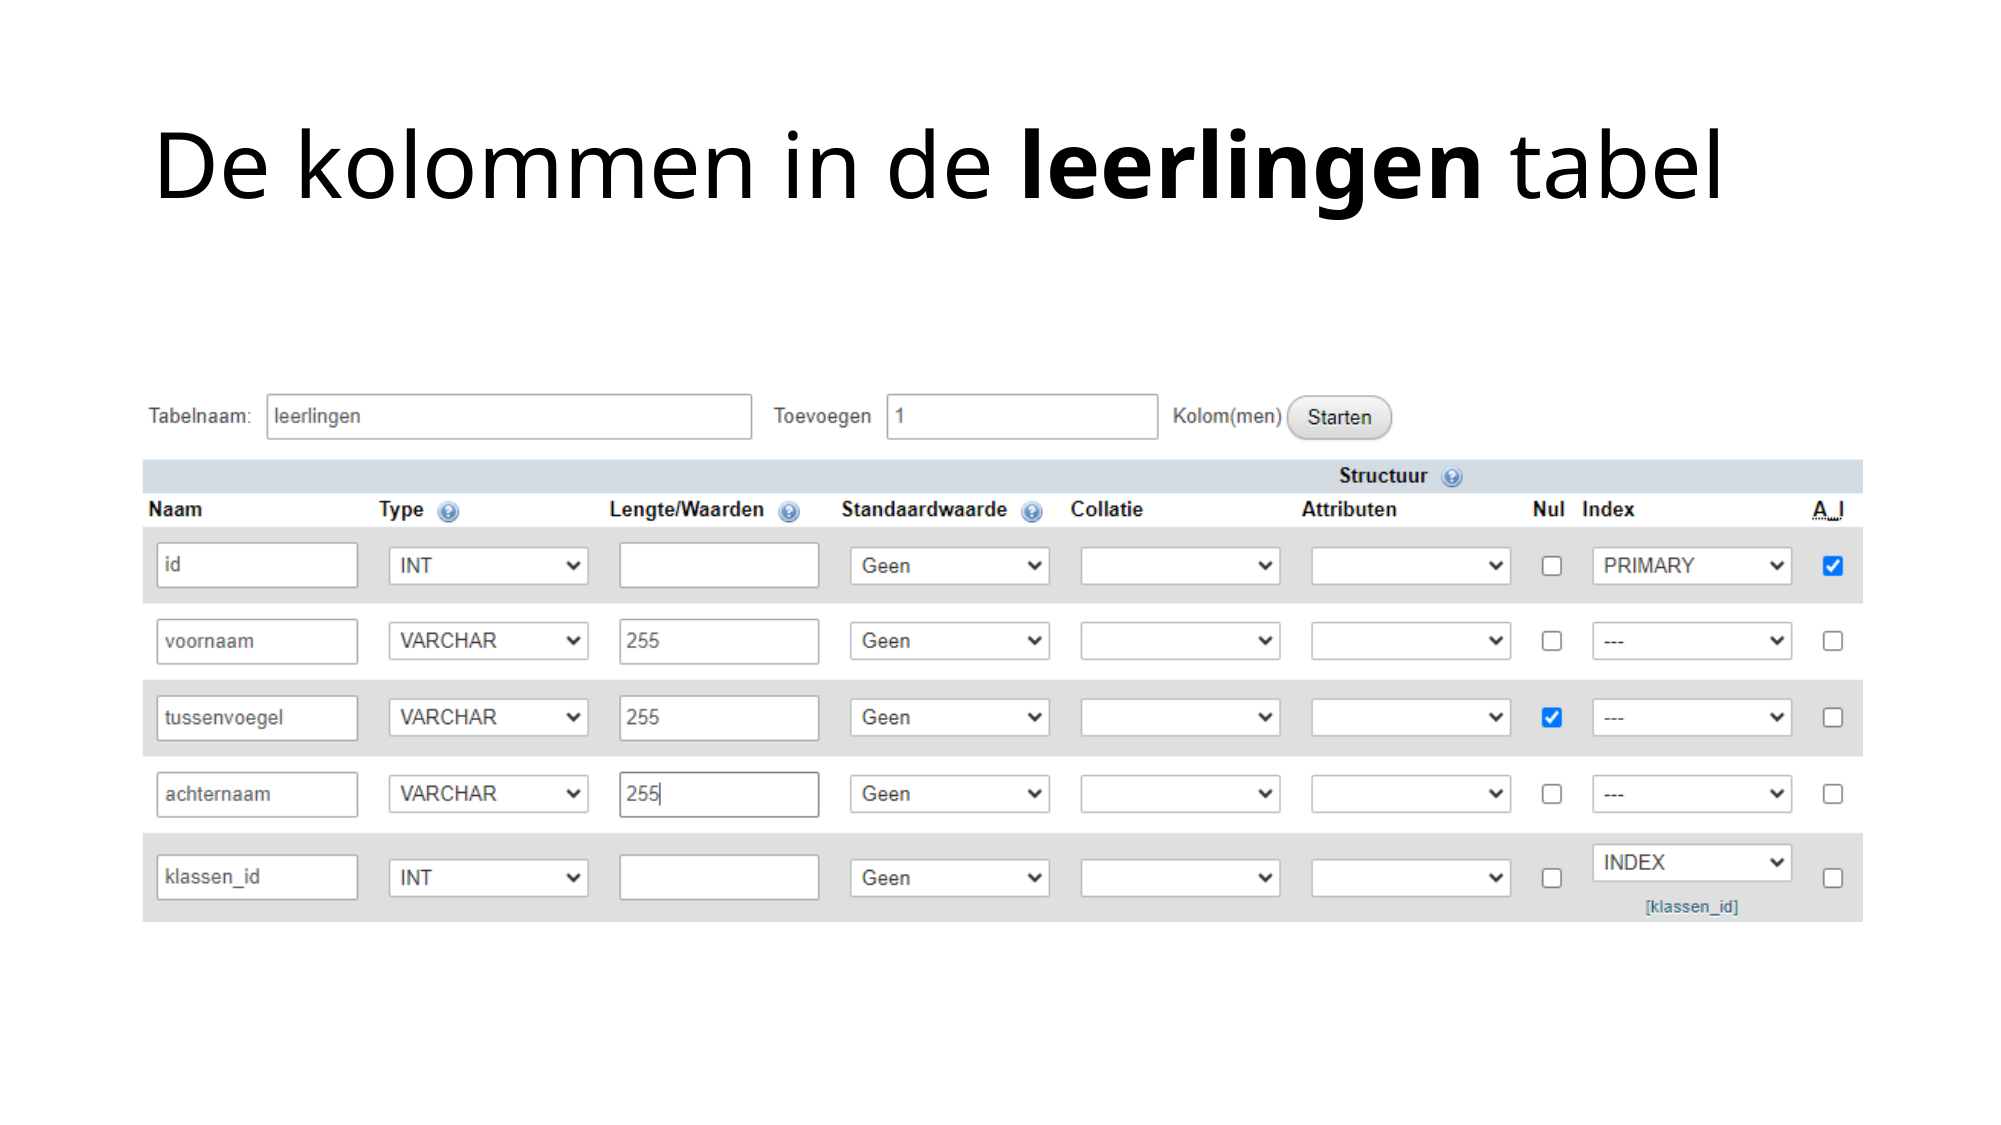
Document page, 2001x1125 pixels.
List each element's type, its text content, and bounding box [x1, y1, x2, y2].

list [136, 390, 1863, 922]
title De kolommen in de leerlingen tabel [137, 59, 1863, 278]
